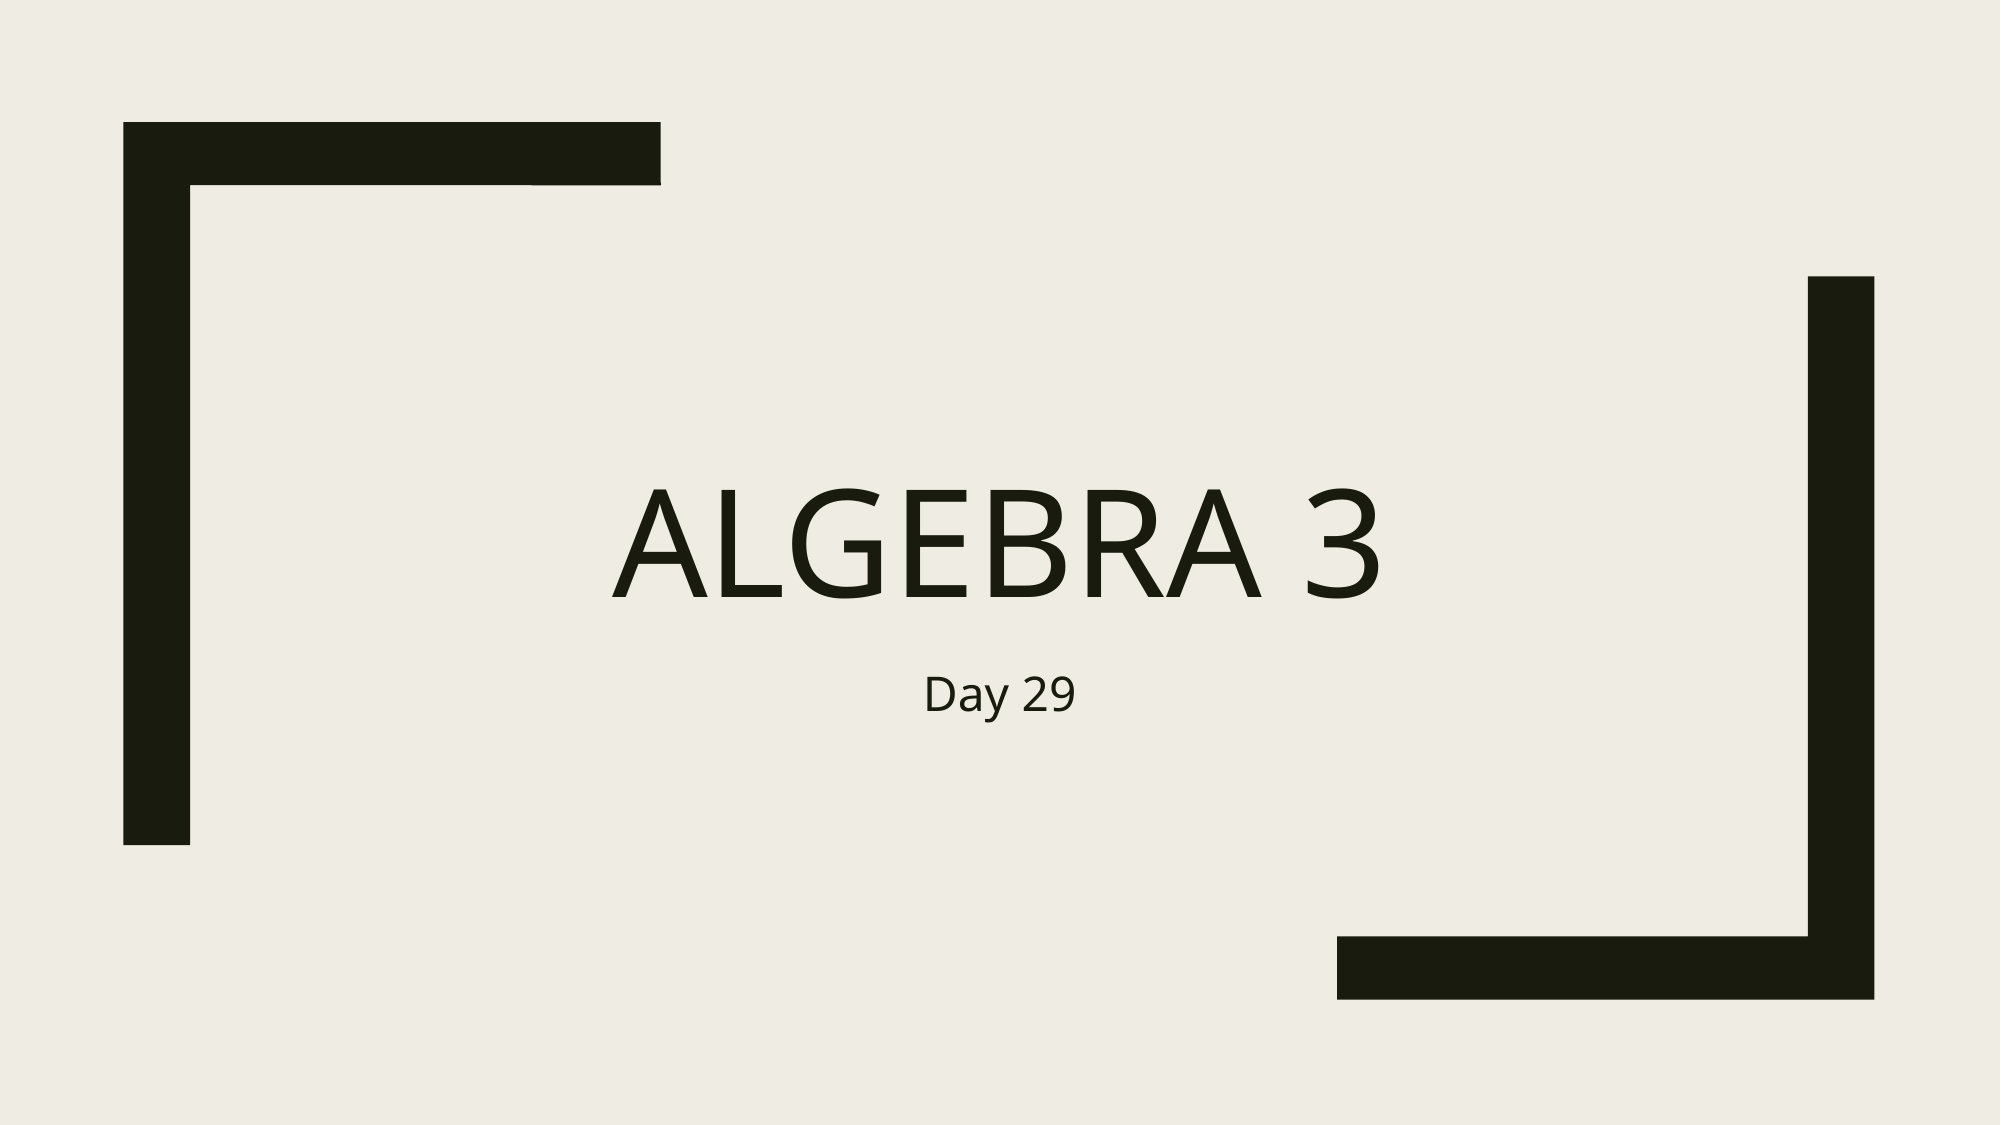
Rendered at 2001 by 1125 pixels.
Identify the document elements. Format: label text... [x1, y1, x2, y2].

title ALGEBRA 3 [314, 293, 1686, 638]
subtitle Day 29 [439, 649, 1561, 828]
